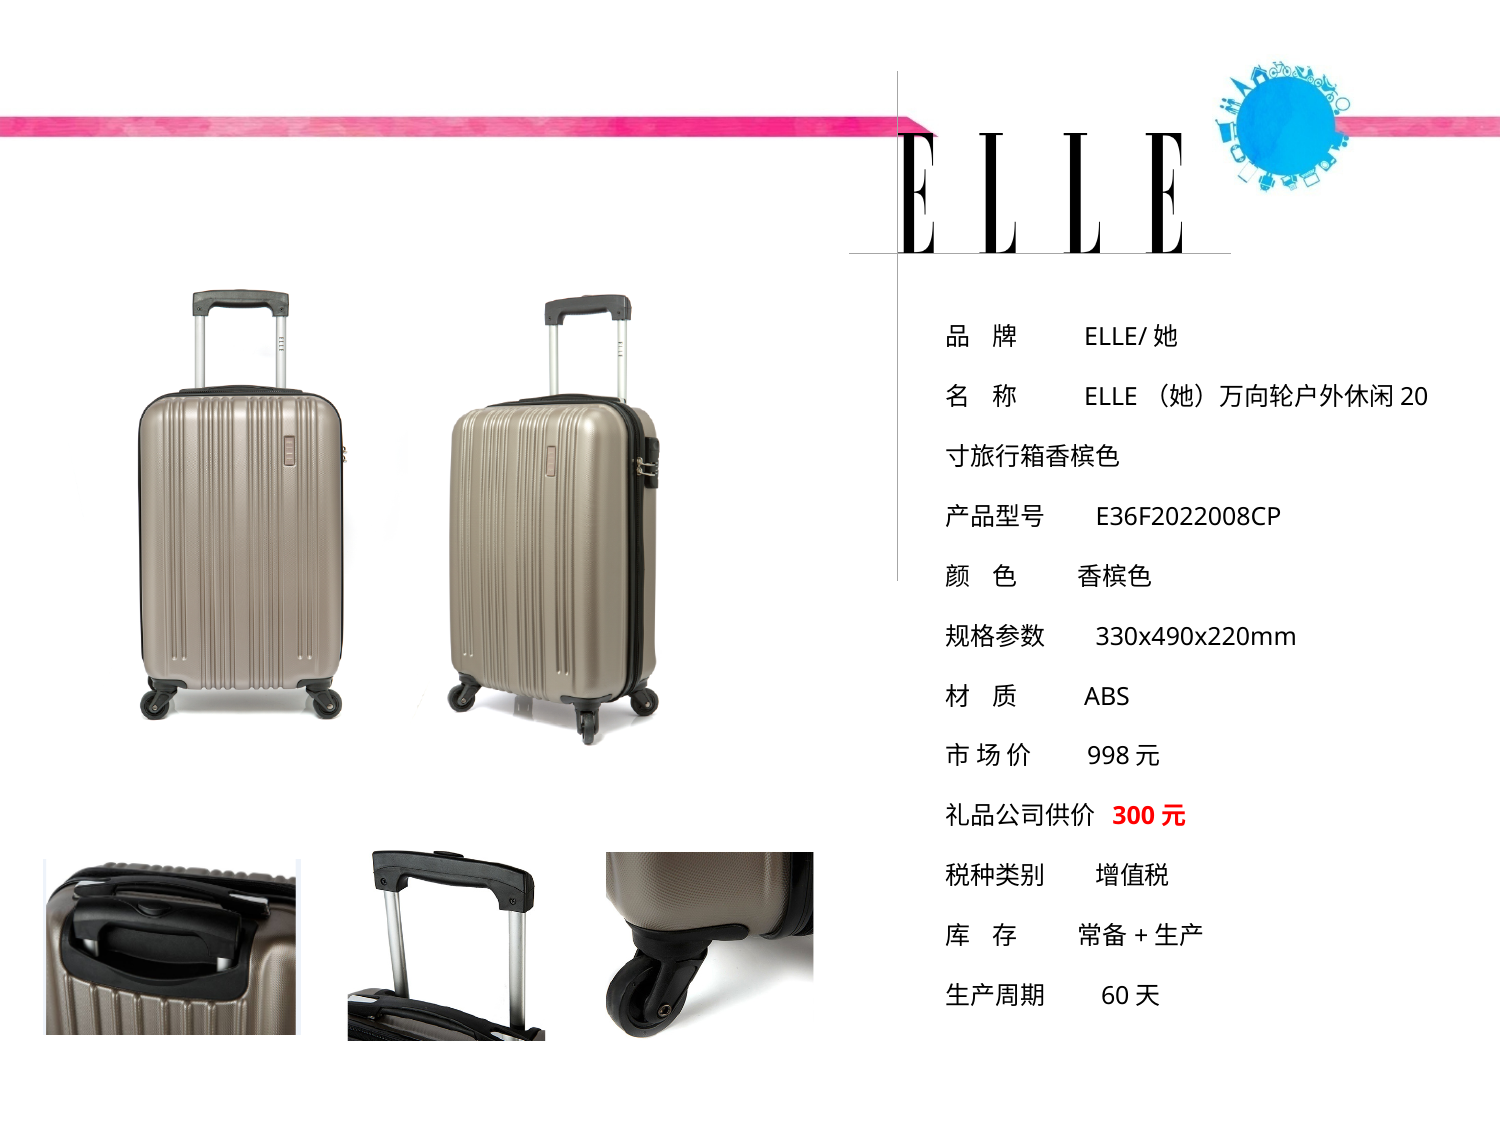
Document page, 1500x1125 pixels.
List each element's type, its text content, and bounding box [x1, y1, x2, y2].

picture [0, 0, 1500, 1125]
text_box 品 牌 ELLE/她 名 称 ELLE（她）万向轮户外休闲20寸旅行箱香槟色 产品型号 E36F2022008CP 颜 色 香槟色 规格参数 330x490x220mm 材 质 ABS 市 场 价 998元 礼品公司供价 300元 税种类别 增值税 库 存 常备+生产 生产周期 60天 [930, 283, 1470, 1017]
